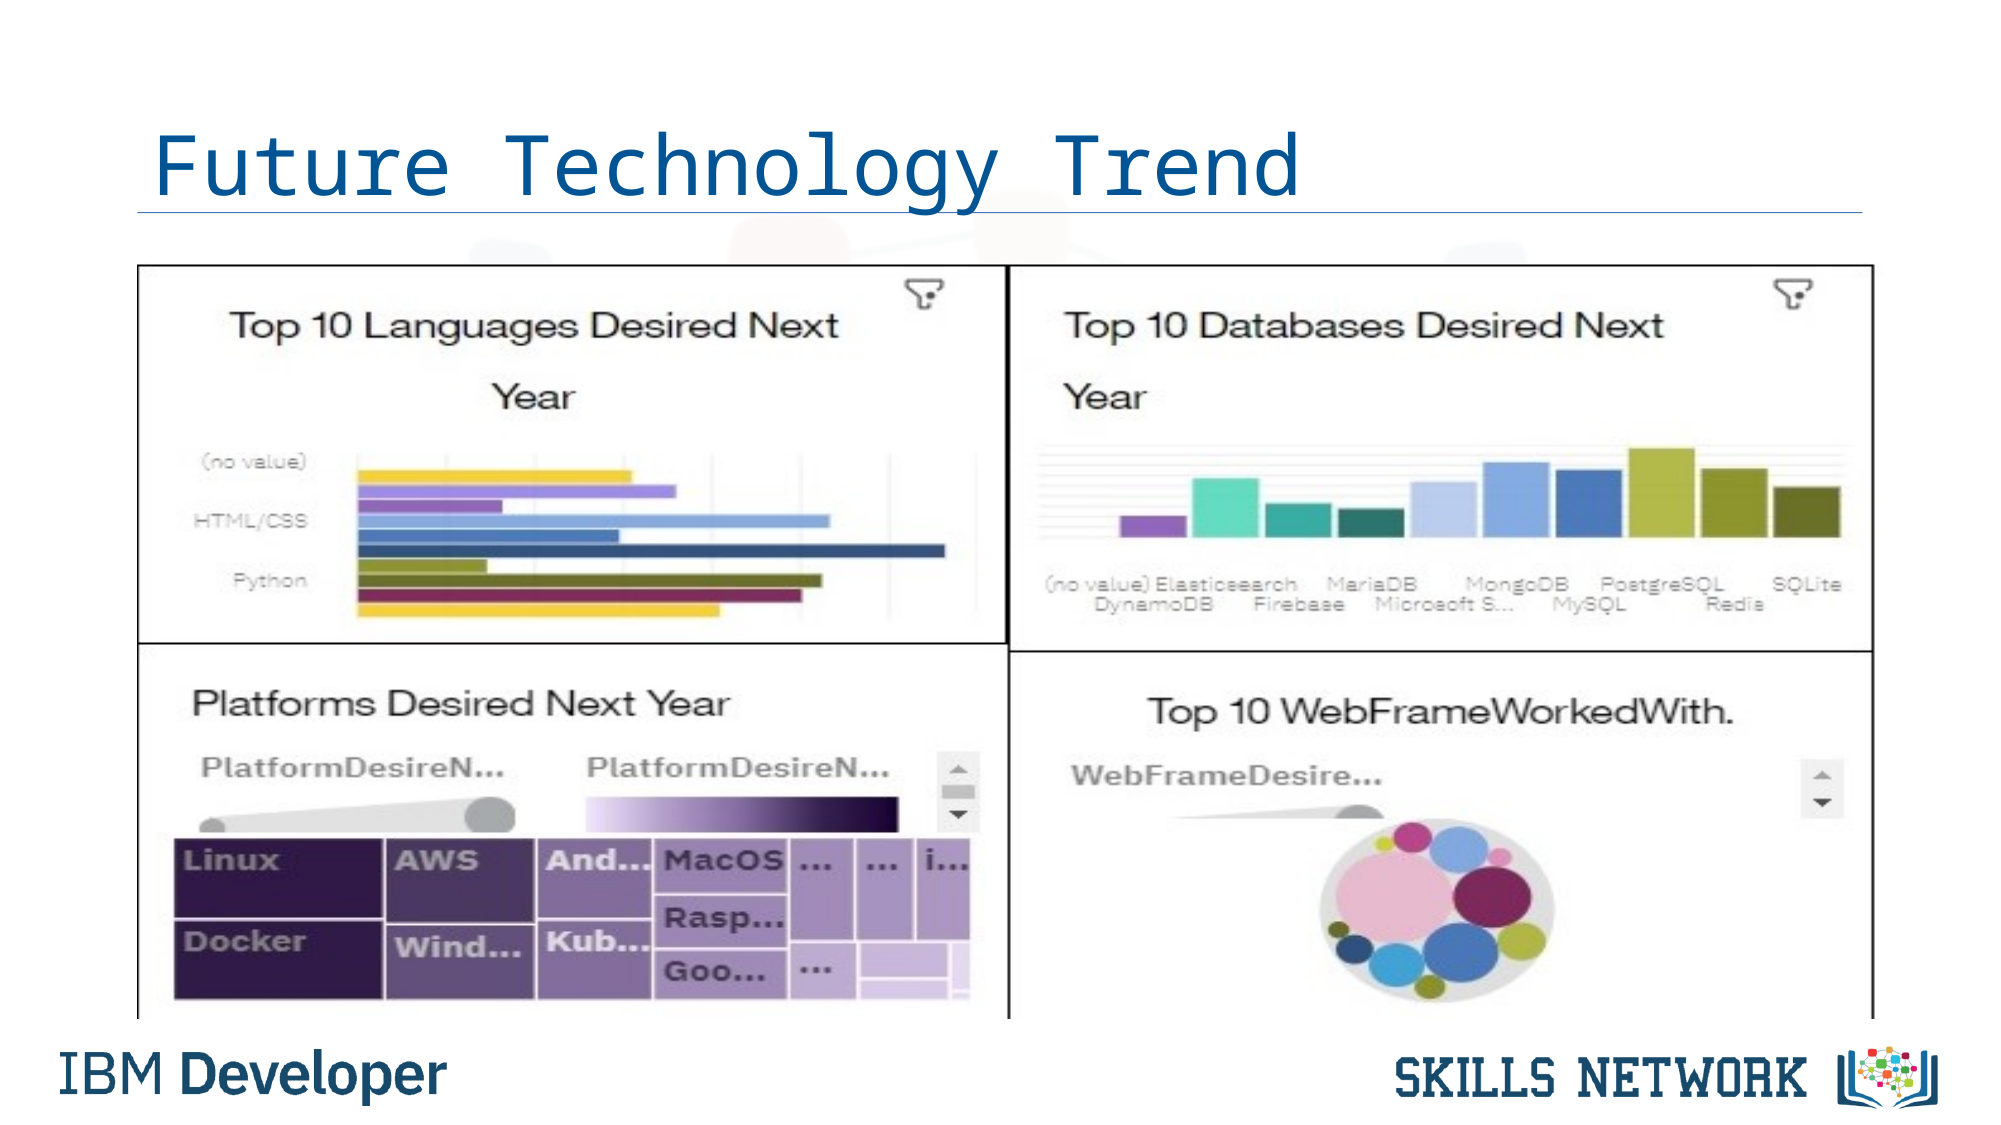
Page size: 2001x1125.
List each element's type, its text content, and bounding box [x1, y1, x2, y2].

picture [55, 1045, 459, 1108]
title Future Technology Trend [137, 59, 1863, 263]
picture [137, 263, 1885, 1019]
picture [1390, 1045, 1945, 1111]
